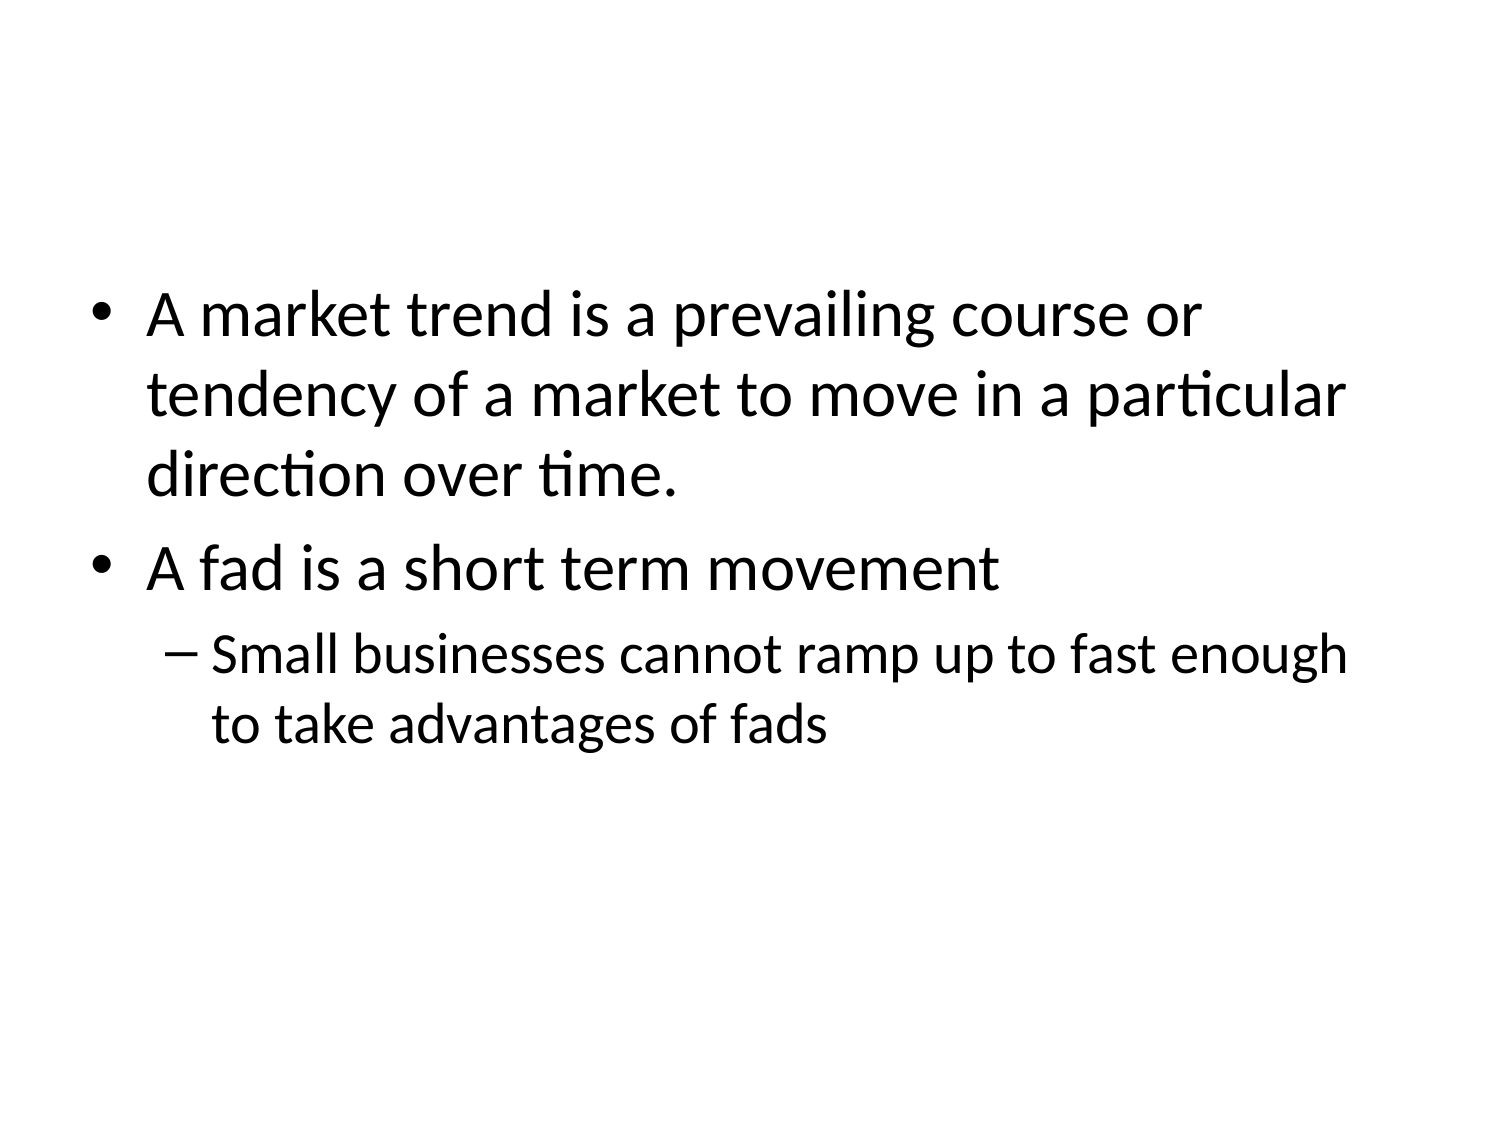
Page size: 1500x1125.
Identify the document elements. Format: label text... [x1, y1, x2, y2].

list A market trend is a prevailing course or tendency of a market to move in a particular direction over time. A fad is a short term movement Small businesses cannot ramp up to fast enough to take advantages of fads [75, 262, 1425, 1005]
